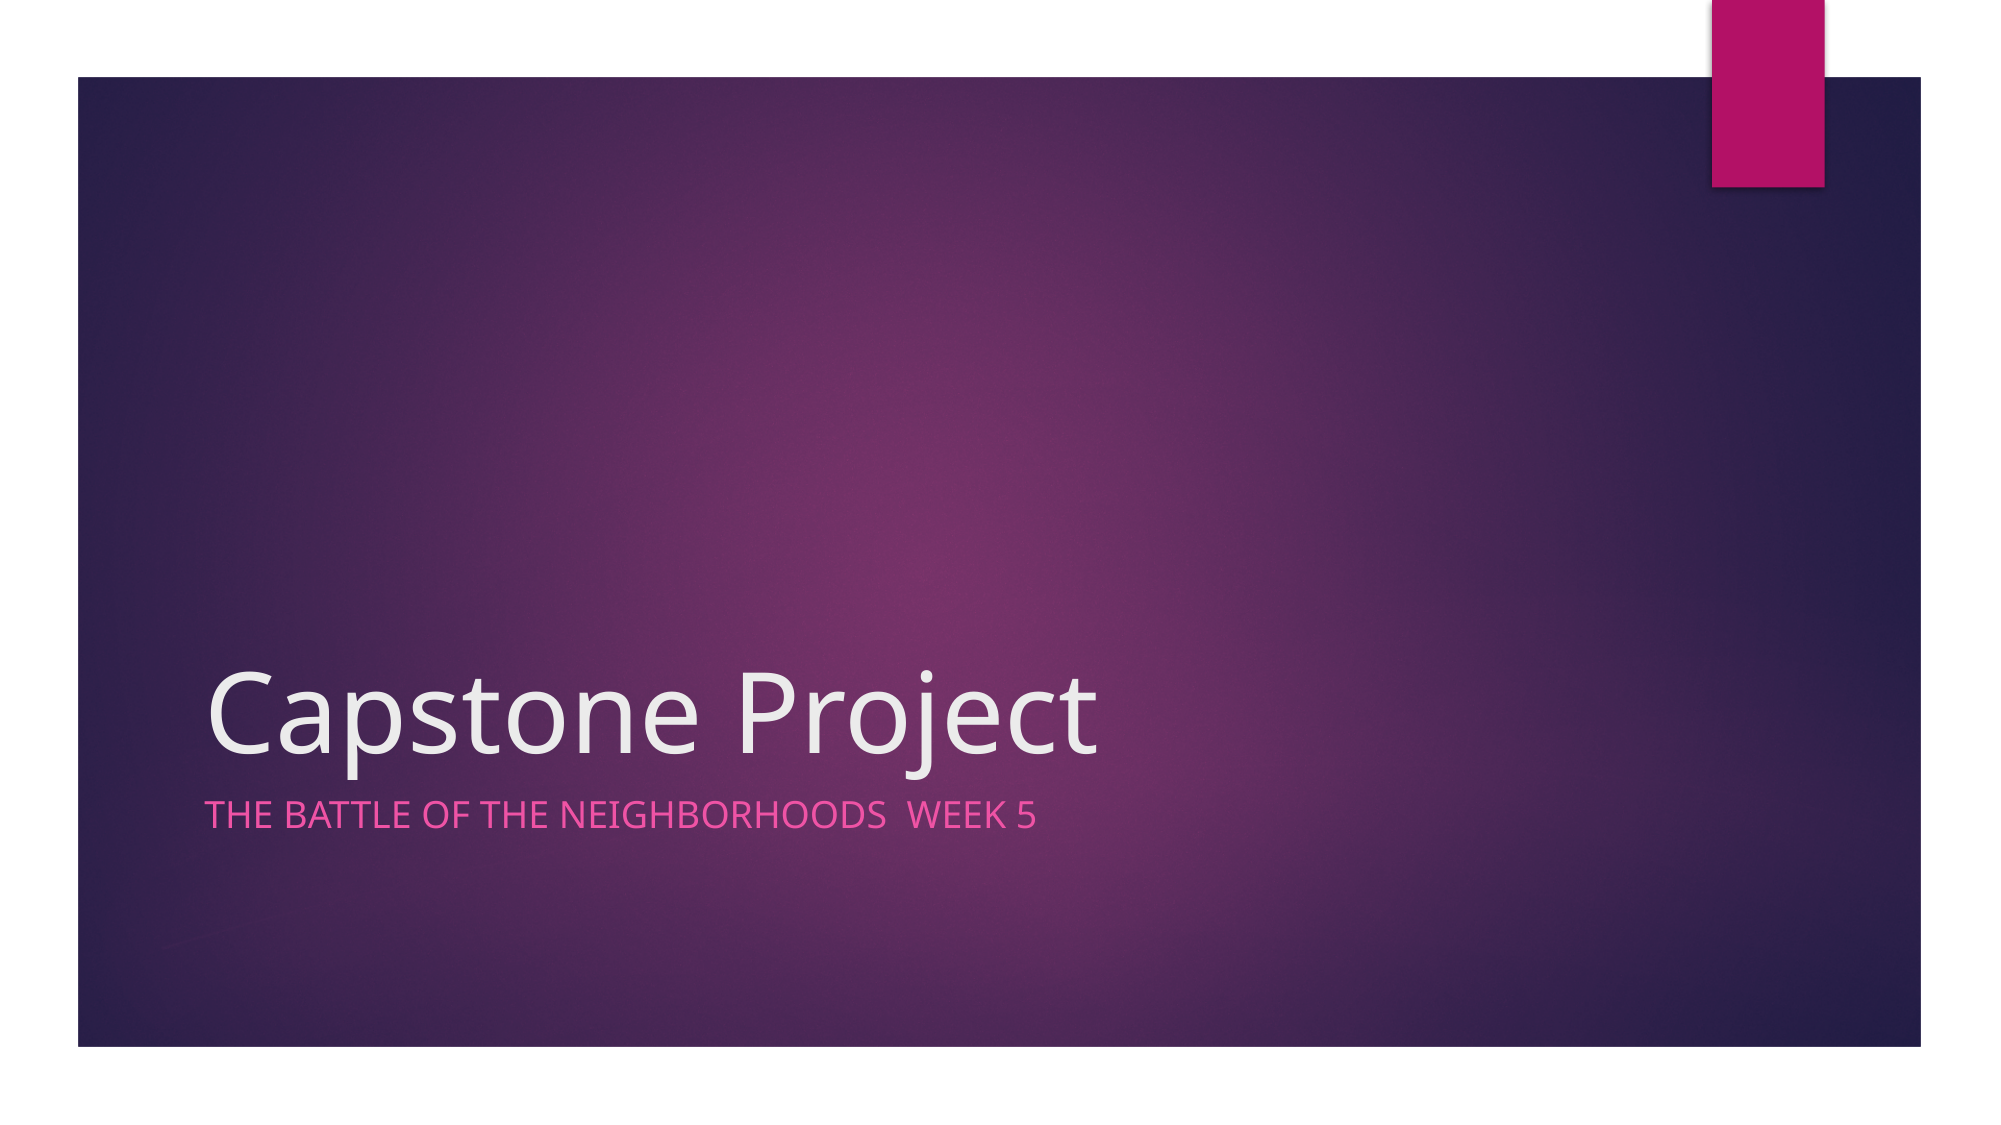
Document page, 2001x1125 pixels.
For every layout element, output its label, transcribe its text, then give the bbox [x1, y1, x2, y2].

subtitle The battle of the neighborhoods week 5 [189, 783, 1638, 925]
title Capstone Project [189, 344, 1638, 783]
